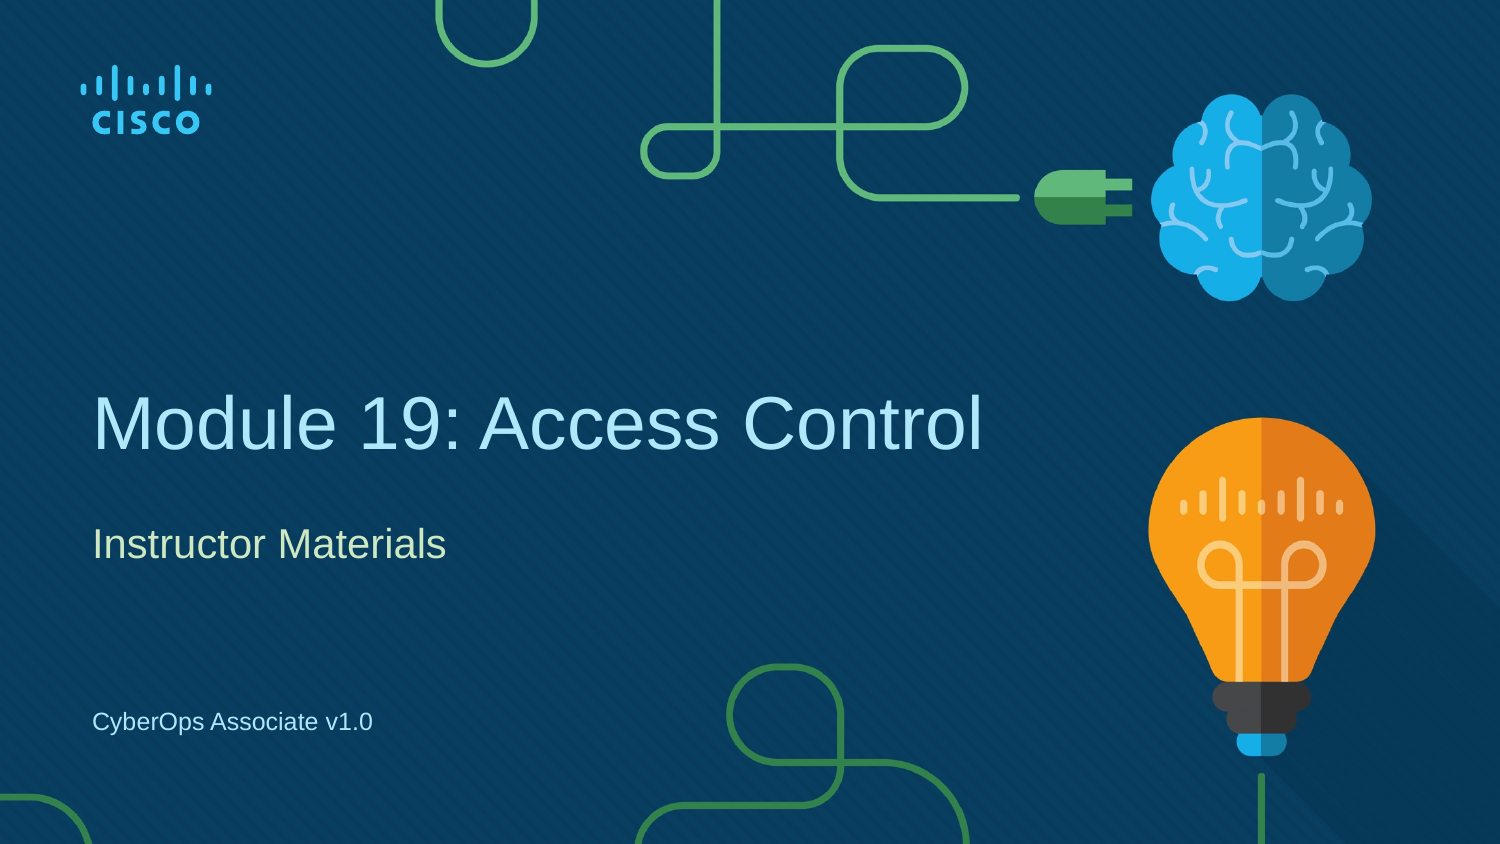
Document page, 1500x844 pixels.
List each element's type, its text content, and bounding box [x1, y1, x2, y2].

title Module 19: Access Control [77, 200, 1153, 474]
picture [0, 0, 1500, 844]
subtitle CyberOps Associate v1.0 [77, 624, 466, 773]
list Instructor Materials [77, 513, 1049, 563]
